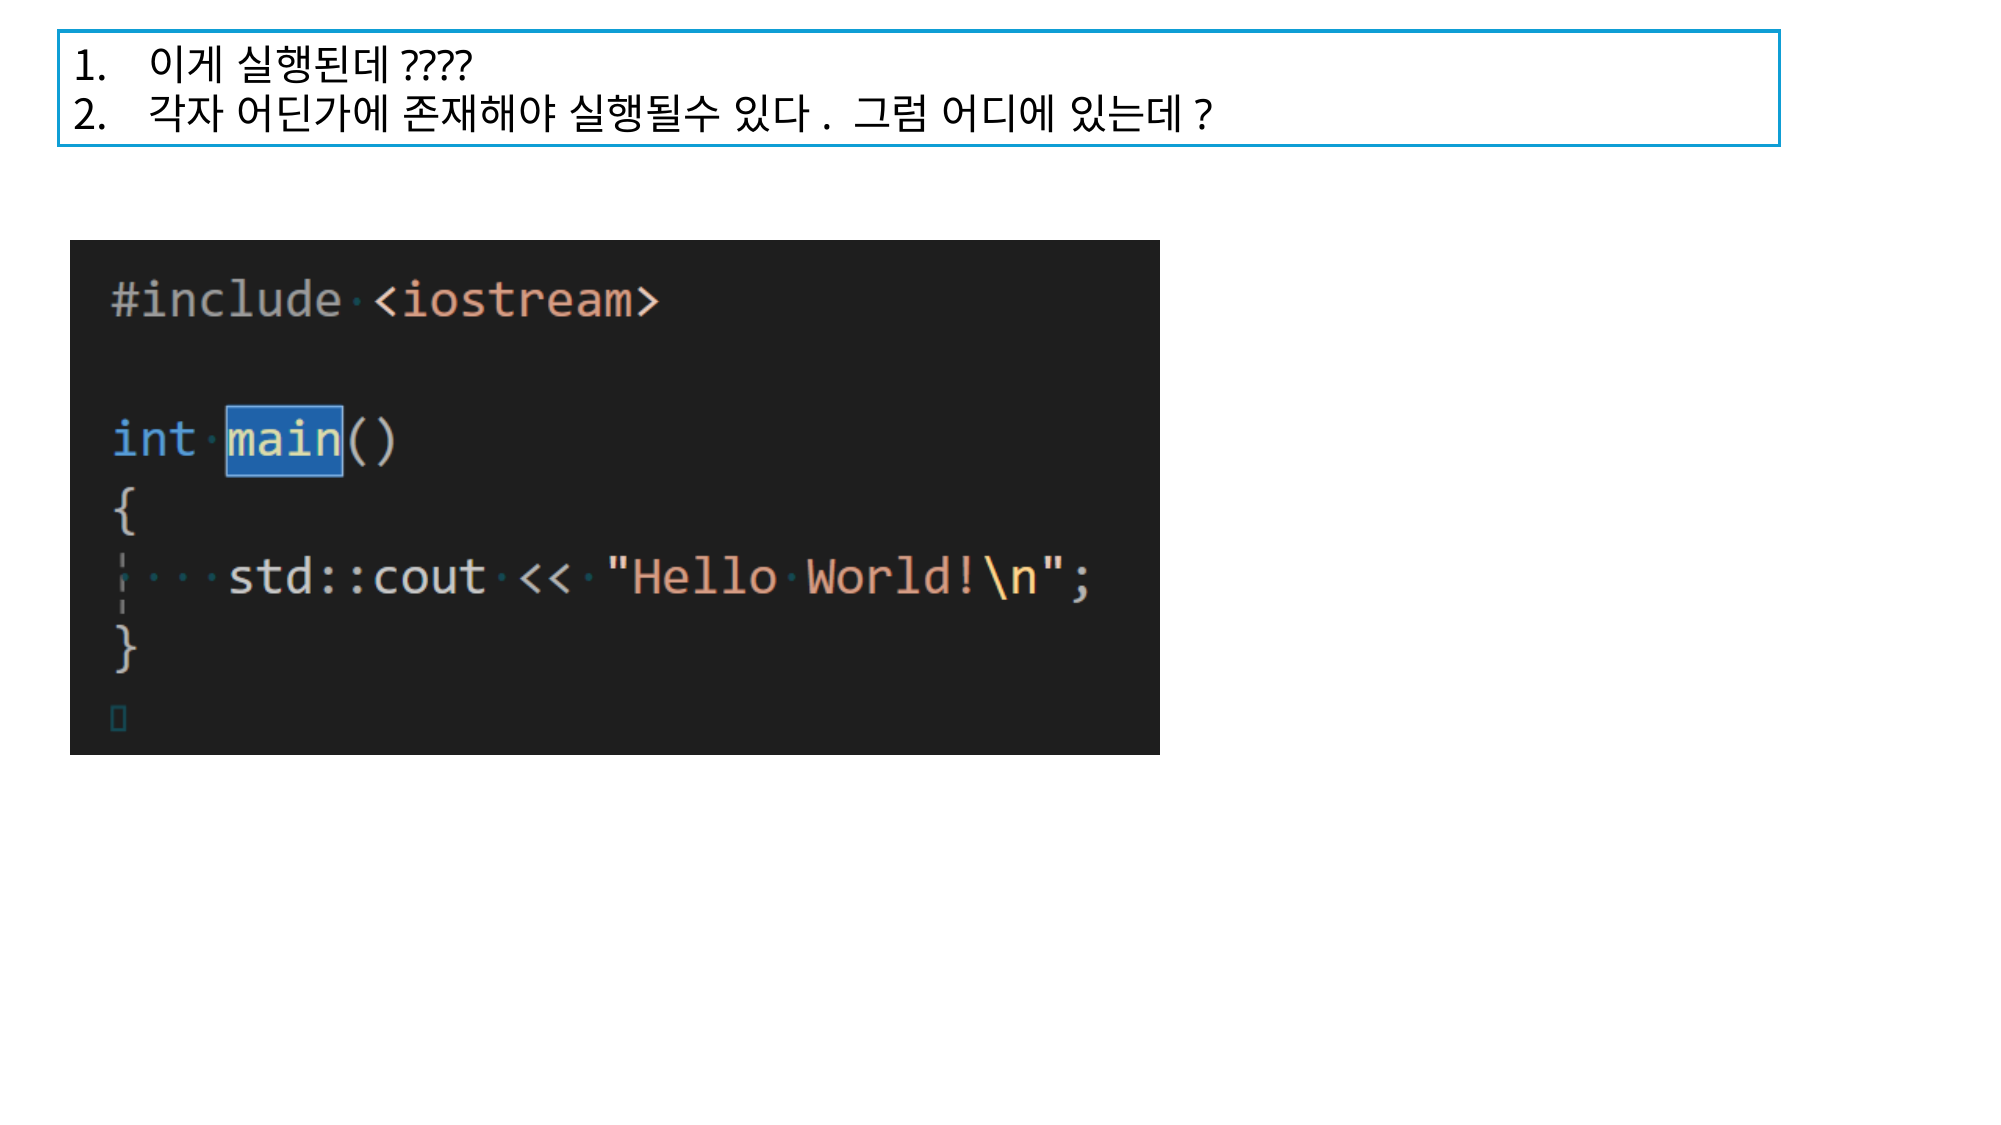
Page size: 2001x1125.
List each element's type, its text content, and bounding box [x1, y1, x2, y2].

picture [69, 239, 1161, 755]
text_box 이게 실행된데???? 각자 어딘가에 존재해야 실행될수 있다. 그럼 어디에 있는데? [57, 29, 1781, 147]
